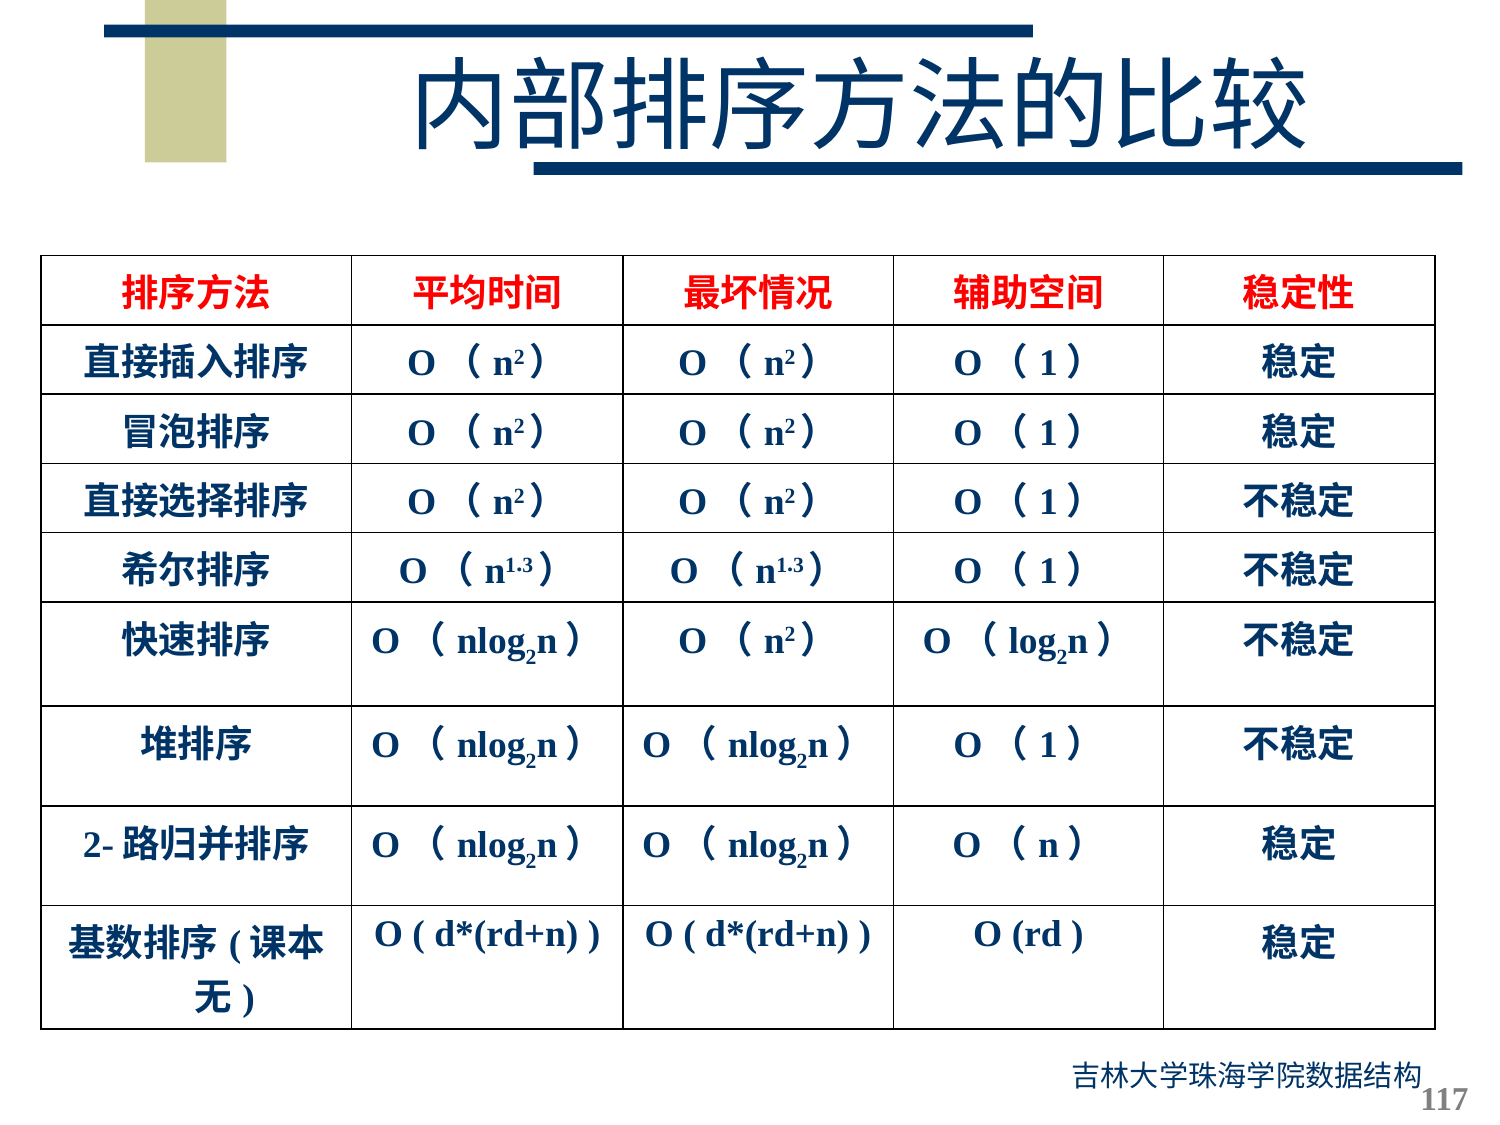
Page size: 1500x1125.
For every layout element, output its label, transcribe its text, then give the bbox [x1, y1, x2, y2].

table_cell 快速排序 [42, 603, 351, 705]
table_cell O（n1.3） [352, 533, 622, 601]
table_cell 稳定 [1164, 906, 1434, 1028]
table_cell 基数排序(课本无) [42, 906, 351, 1028]
table_cell O（n2） [624, 395, 893, 463]
text_box 内部排序方法的比较 [265, 42, 1476, 181]
table_cell 不稳定 [1164, 707, 1434, 805]
table_cell O（1） [894, 533, 1163, 601]
table_cell O（nlog2n） [352, 807, 622, 905]
table_header 平均时间 [352, 256, 622, 324]
table_header 排序方法 [42, 256, 351, 324]
table_cell O（log2n） [894, 603, 1163, 705]
table_cell 不稳定 [1164, 603, 1434, 705]
table_cell O（nlog2n） [352, 603, 622, 705]
table_cell O（n2） [352, 326, 622, 393]
table_cell 不稳定 [1164, 464, 1434, 532]
table_cell 直接选择排序 [42, 464, 351, 532]
table_header 辅助空间 [894, 256, 1163, 324]
table_cell O（n1.3） [624, 533, 893, 601]
table_cell 2-路归并排序 [42, 807, 351, 905]
table_cell O ( d*(rd+n) ) [352, 906, 622, 1028]
table_cell O（n2） [624, 464, 893, 532]
table_cell 稳定 [1164, 807, 1434, 905]
table_cell 冒泡排序 [42, 395, 351, 463]
table_cell O（1） [894, 464, 1163, 532]
table_cell O（n2） [352, 464, 622, 532]
table_cell O（nlog2n） [624, 707, 893, 805]
table_cell 不稳定 [1164, 533, 1434, 601]
table_cell O (rd ) [894, 906, 1163, 1028]
table_cell O（n2） [352, 395, 622, 463]
table_cell O（n2） [624, 326, 893, 393]
table_cell 稳定 [1164, 326, 1434, 393]
table_cell 直接插入排序 [42, 326, 351, 393]
table_cell 堆排序 [42, 707, 351, 805]
table_cell O（1） [894, 707, 1163, 805]
table_cell O（nlog2n） [352, 707, 622, 805]
footer 吉林大学珠海学院数据结构 [993, 1050, 1500, 1125]
table_cell 希尔排序 [42, 533, 351, 601]
table_cell O（1） [894, 326, 1163, 393]
table_header 最坏情况 [624, 256, 893, 324]
table_cell O（nlog2n） [624, 807, 893, 905]
table_cell O（1） [894, 395, 1163, 463]
table_cell 稳定 [1164, 395, 1434, 463]
table_cell O ( d*(rd+n) ) [624, 906, 893, 1028]
table_header 稳定性 [1164, 256, 1434, 324]
table_cell O（n2） [624, 603, 893, 705]
table_cell O（n） [894, 807, 1163, 905]
